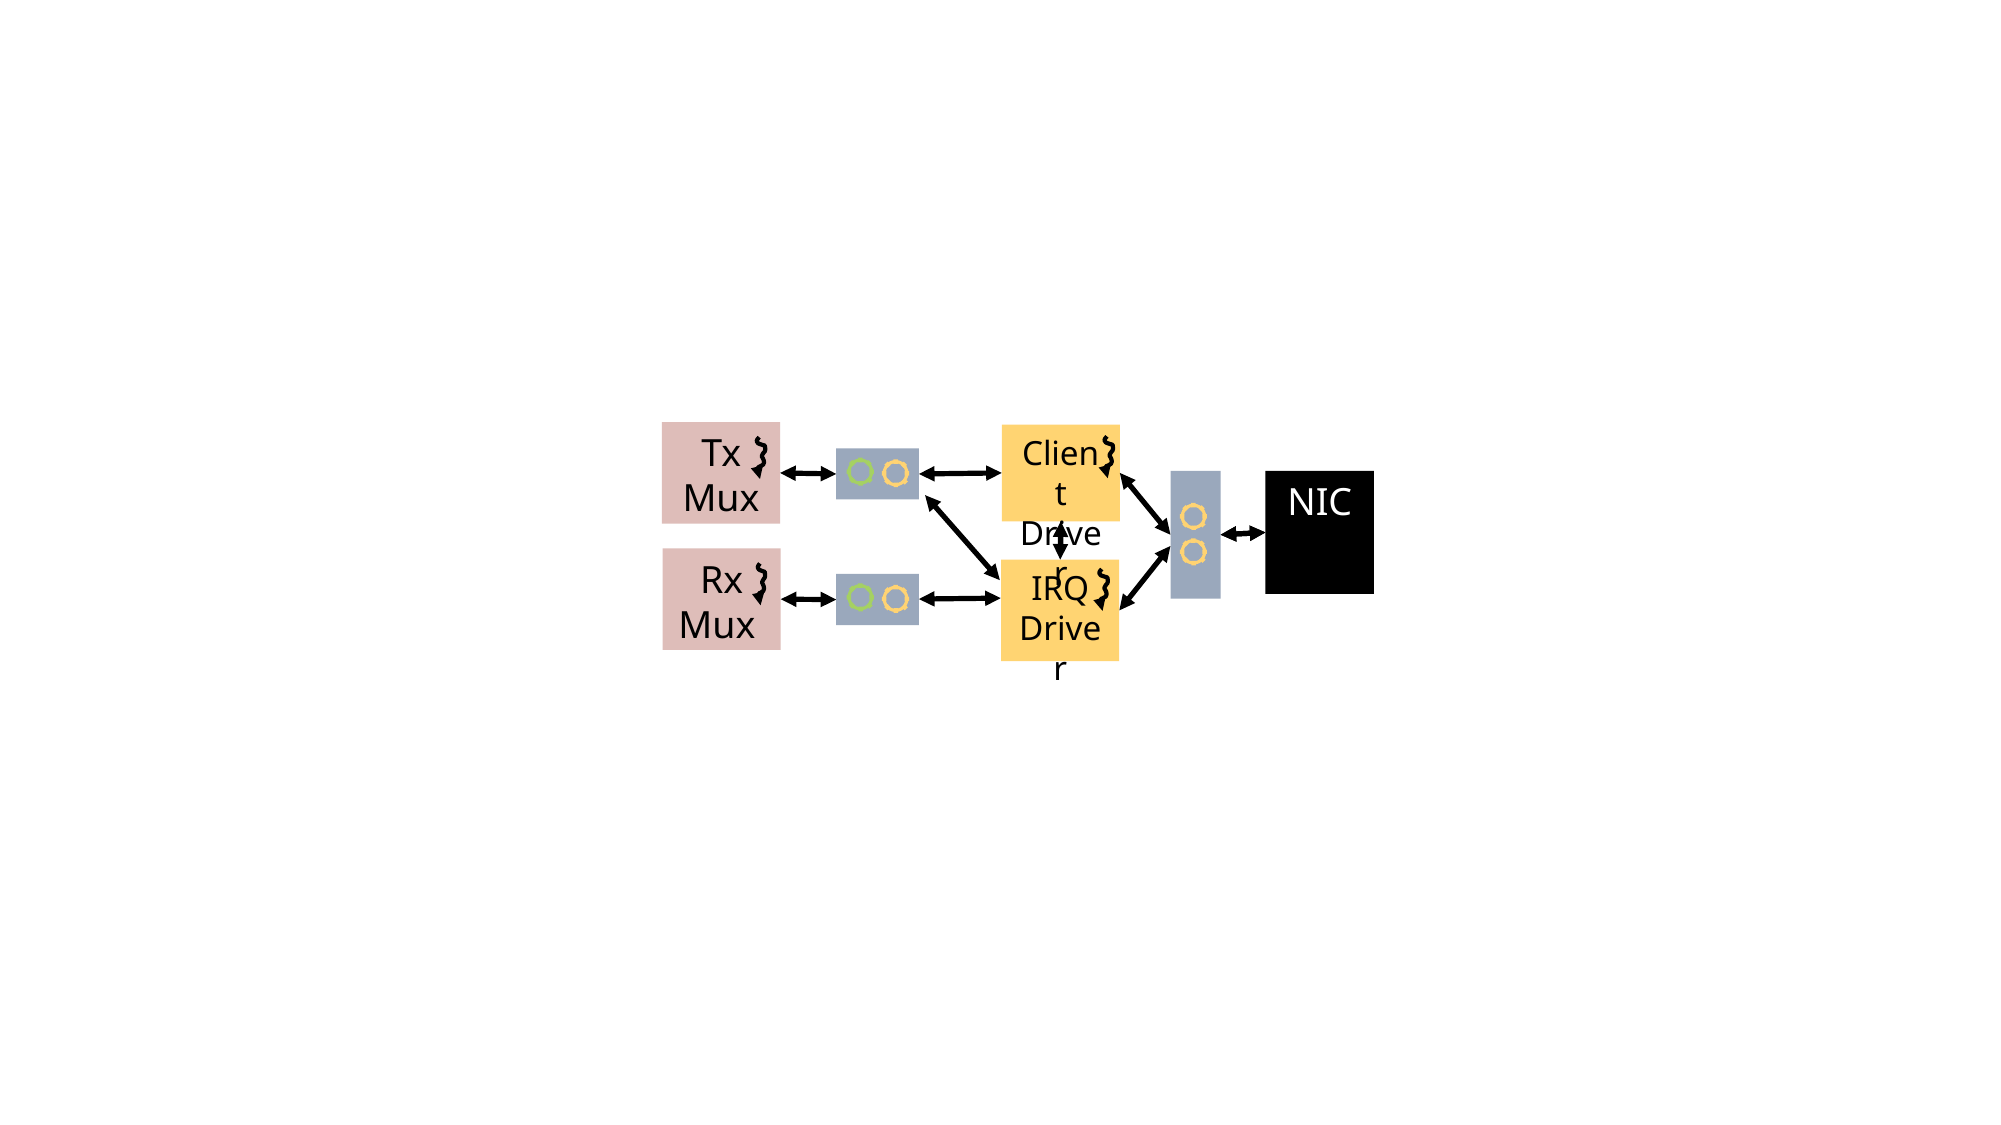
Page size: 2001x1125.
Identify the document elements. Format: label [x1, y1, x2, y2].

text_box [661, 422, 1374, 662]
